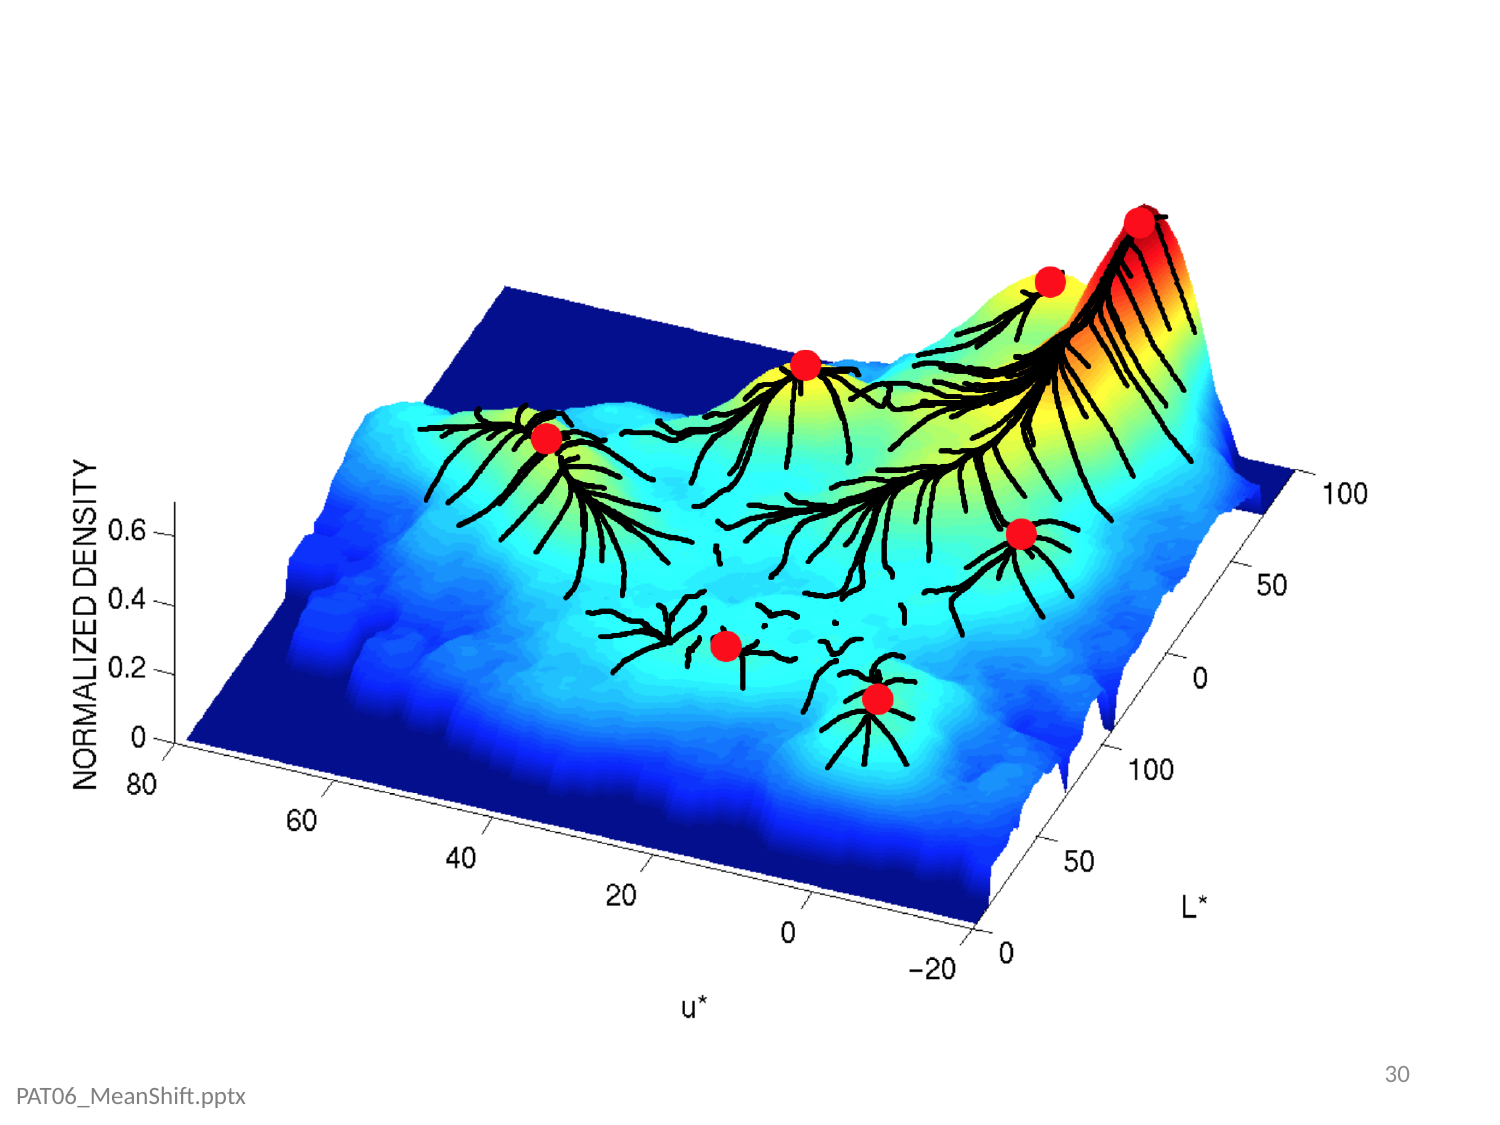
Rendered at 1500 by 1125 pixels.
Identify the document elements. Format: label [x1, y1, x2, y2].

text_box [1, 1072, 262, 1118]
slide_number [1074, 1042, 1425, 1103]
picture [51, 115, 1412, 1031]
